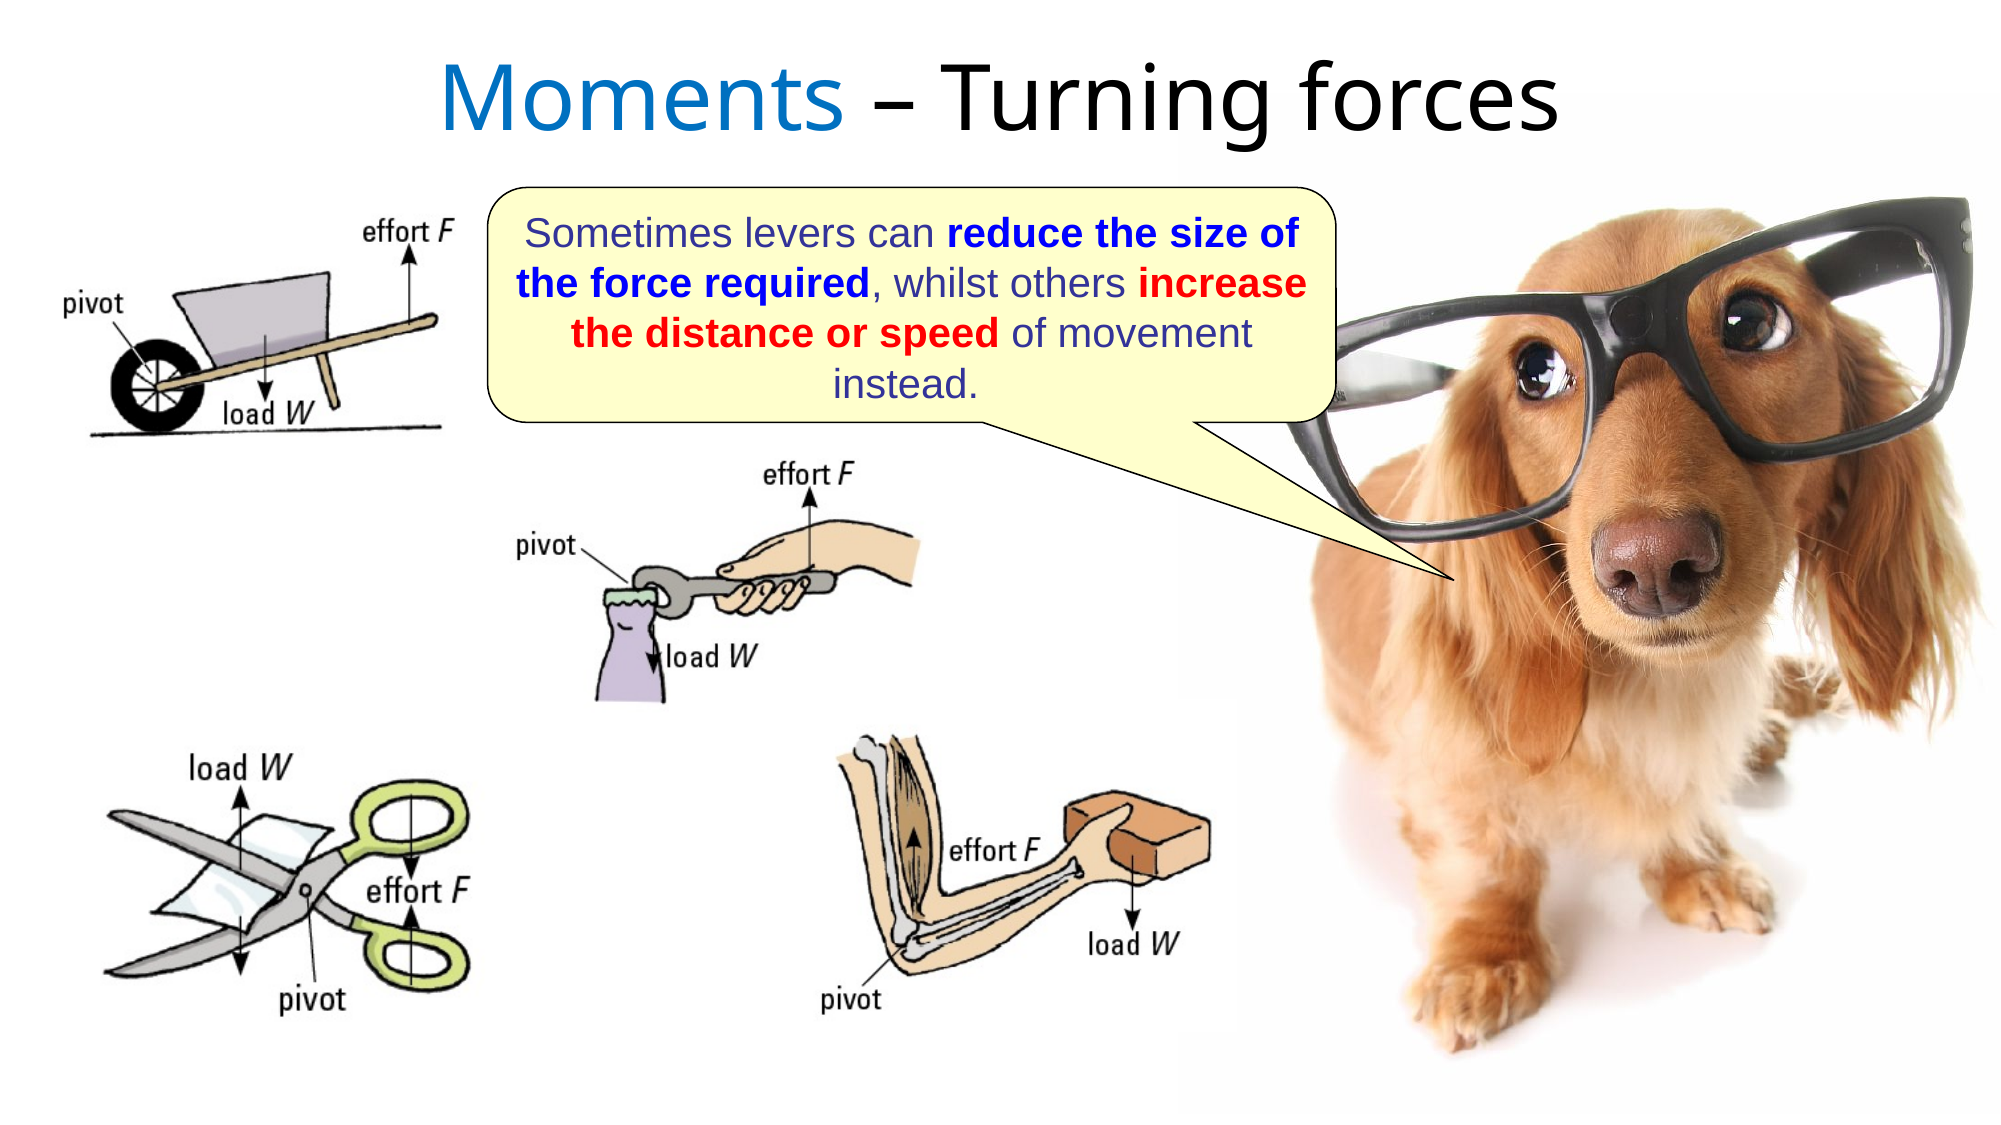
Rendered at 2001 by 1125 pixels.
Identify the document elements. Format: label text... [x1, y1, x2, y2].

title Moments – Turning forces [99, 0, 1900, 188]
picture [52, 734, 557, 1041]
picture [42, 196, 488, 477]
text_box Sometimes levers can reduce the size of the force required, whilst others increase the distance or speed of movement instead. [492, 187, 1173, 487]
picture [499, 93, 2000, 1114]
